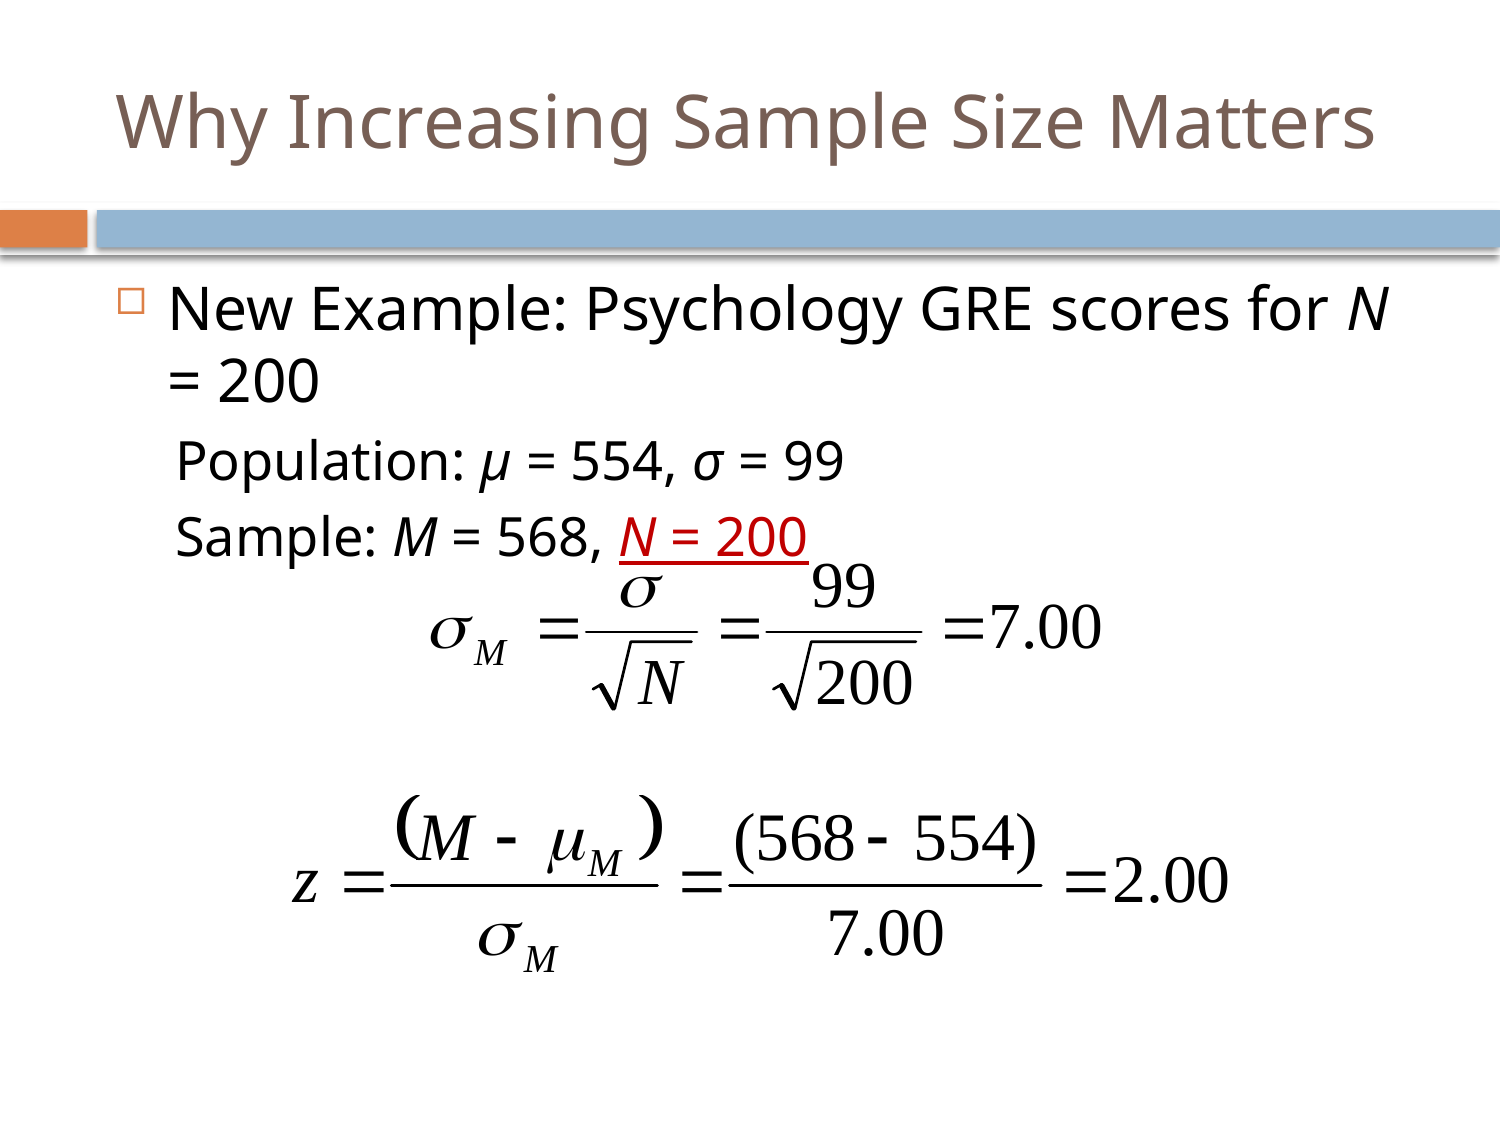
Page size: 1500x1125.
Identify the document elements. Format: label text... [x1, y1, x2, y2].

title Why Increasing Sample Size Matters [100, 37, 1438, 200]
list New Example: Psychology GRE scores for N = 200 Population: μ = 554, σ = 99 Sample: M = 568, N = 200 [100, 262, 1438, 1000]
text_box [420, 544, 1115, 726]
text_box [278, 794, 1242, 988]
